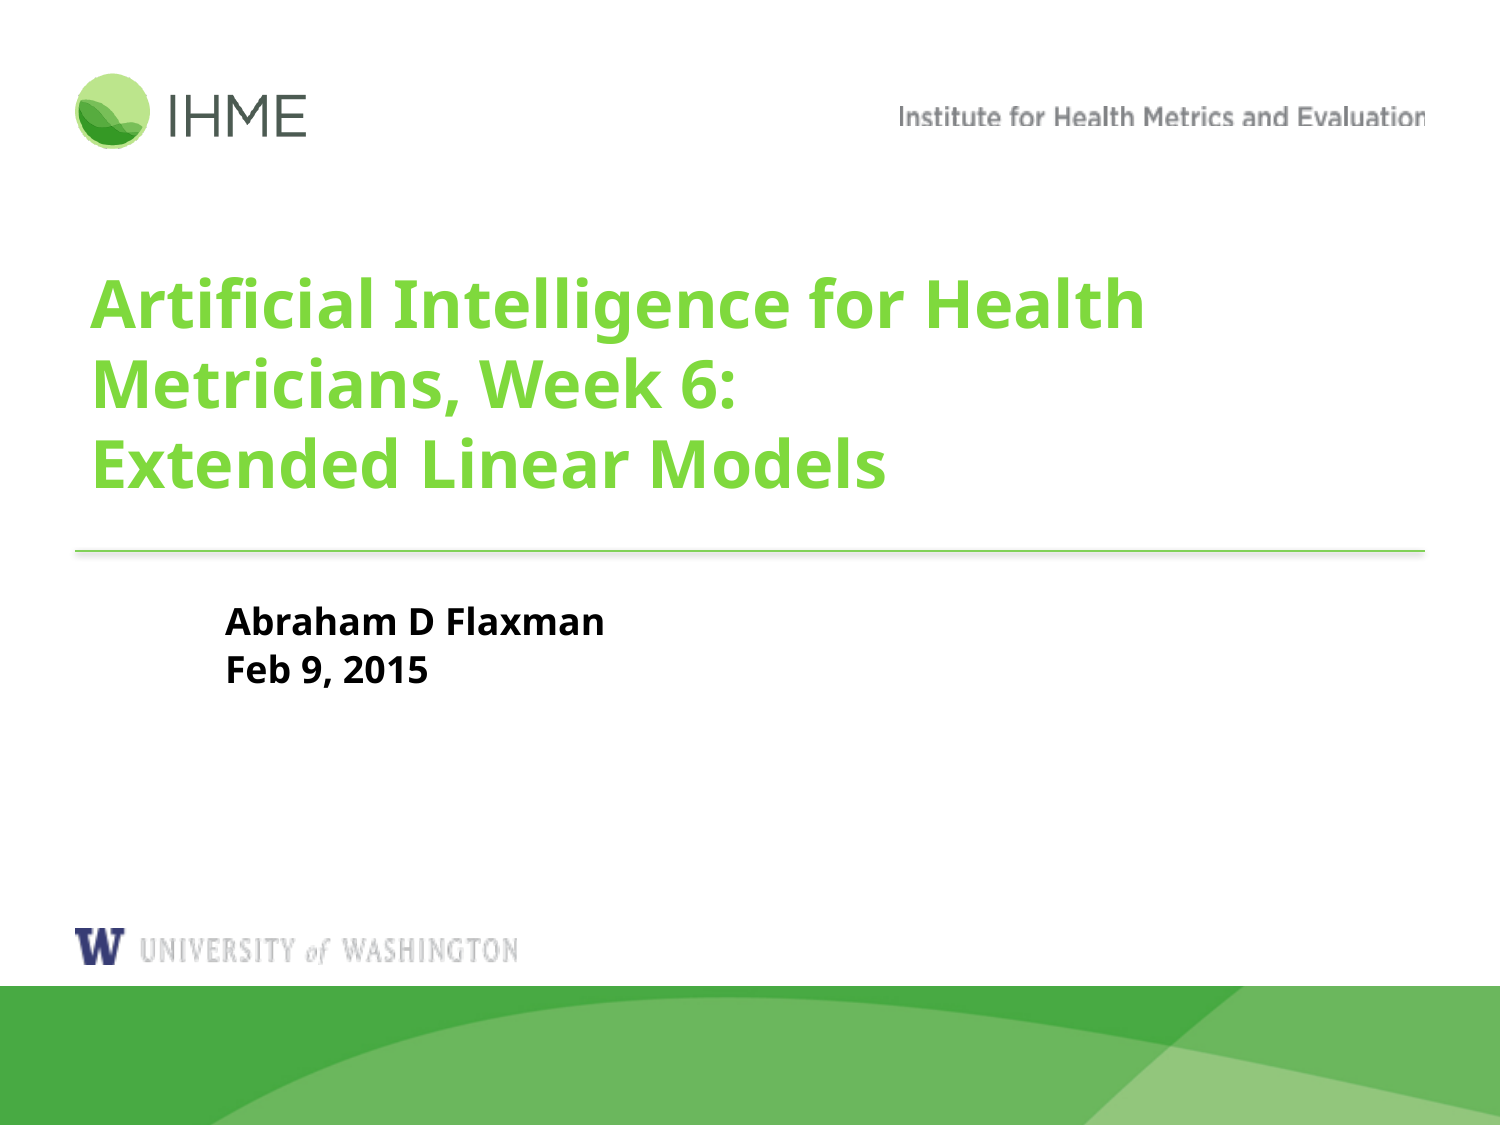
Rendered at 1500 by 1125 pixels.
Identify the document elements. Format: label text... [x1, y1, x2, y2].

list Abraham D Flaxman Feb 9, 2015 [75, 596, 1425, 841]
picture [75, 73, 306, 149]
title Artificial Intelligence for Health Metricians, Week 6: Extended Linear Models [75, 215, 1425, 509]
picture [0, 986, 1500, 1125]
